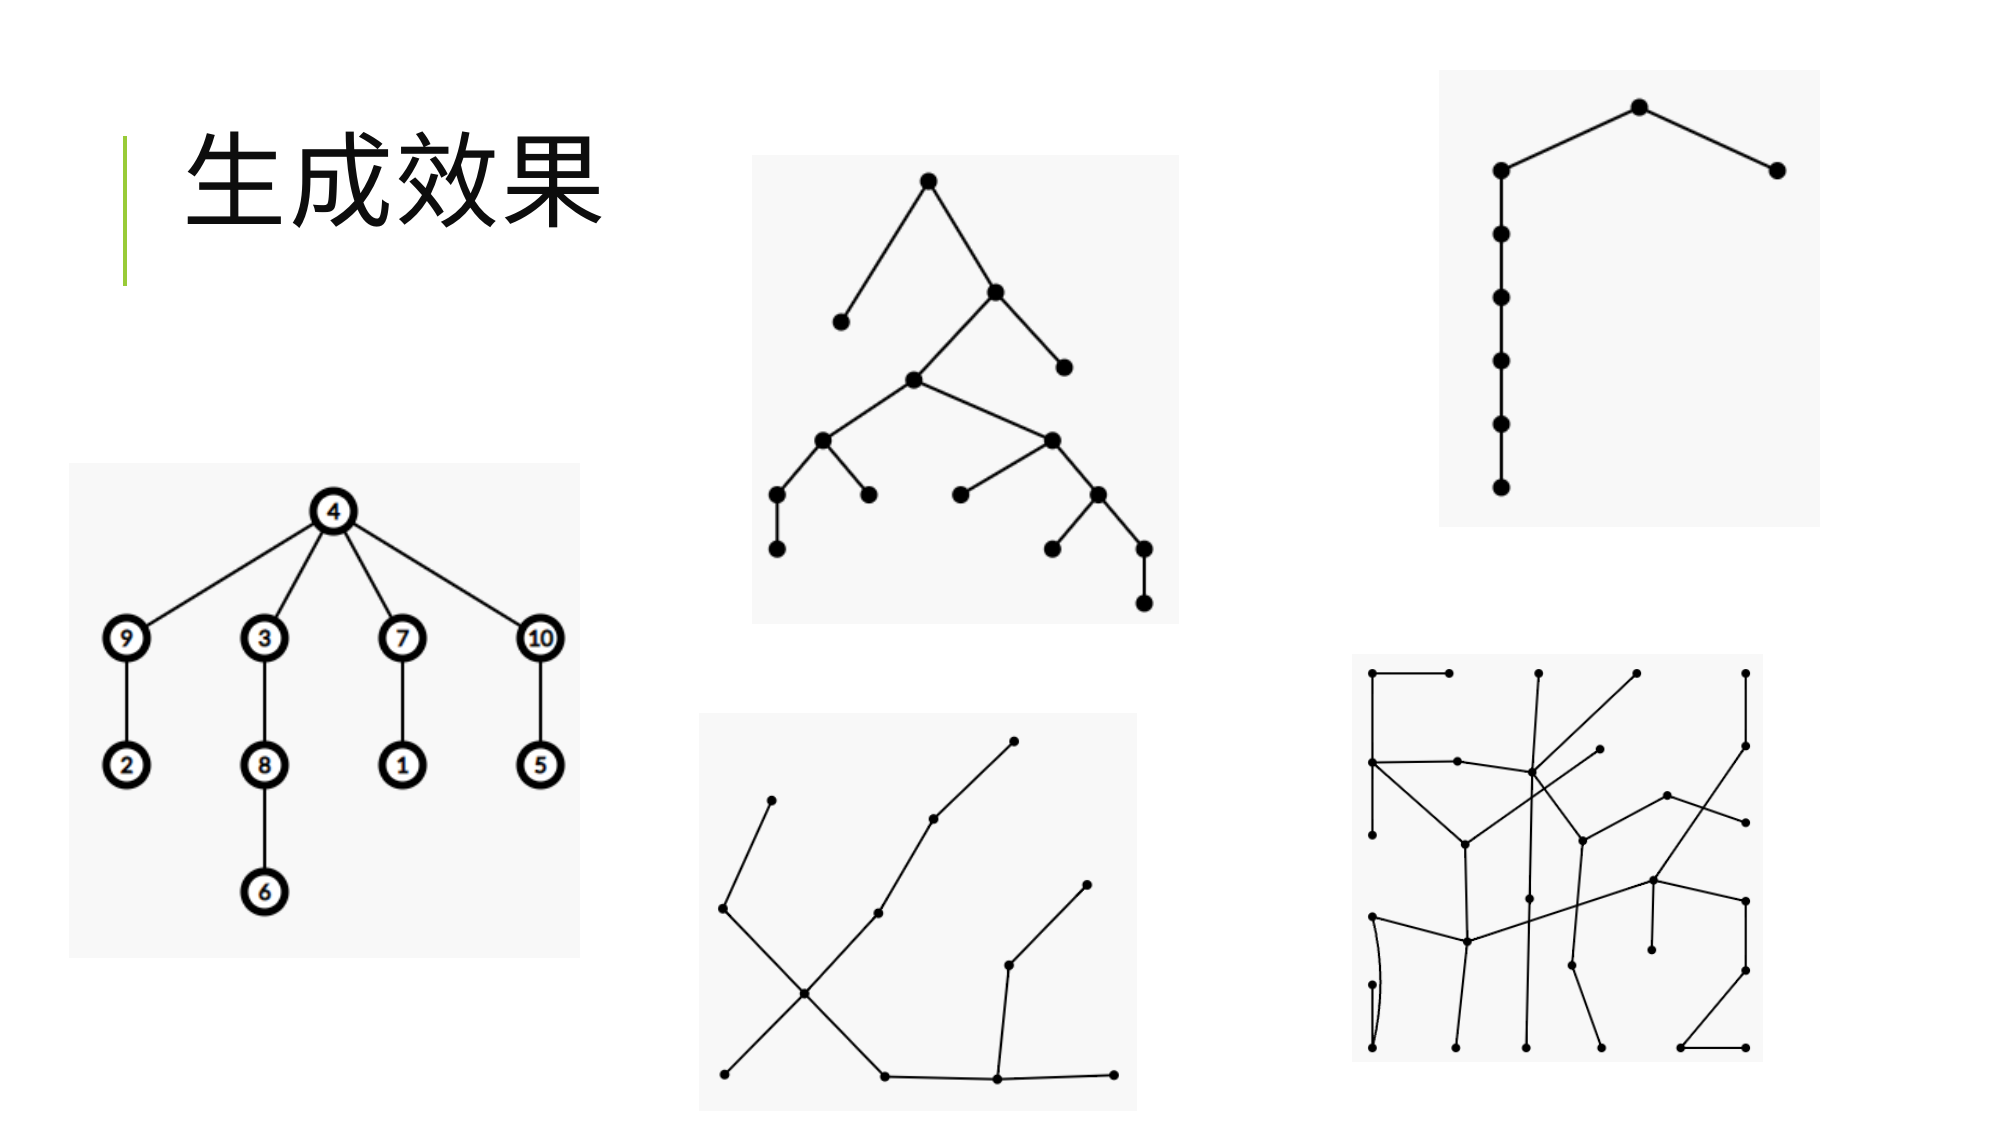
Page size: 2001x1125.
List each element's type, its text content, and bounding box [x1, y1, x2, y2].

picture [1439, 70, 1820, 527]
picture [751, 154, 1179, 625]
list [69, 463, 580, 958]
title 生成效果 [168, 96, 1432, 283]
picture [699, 713, 1138, 1112]
picture [1352, 654, 1763, 1062]
